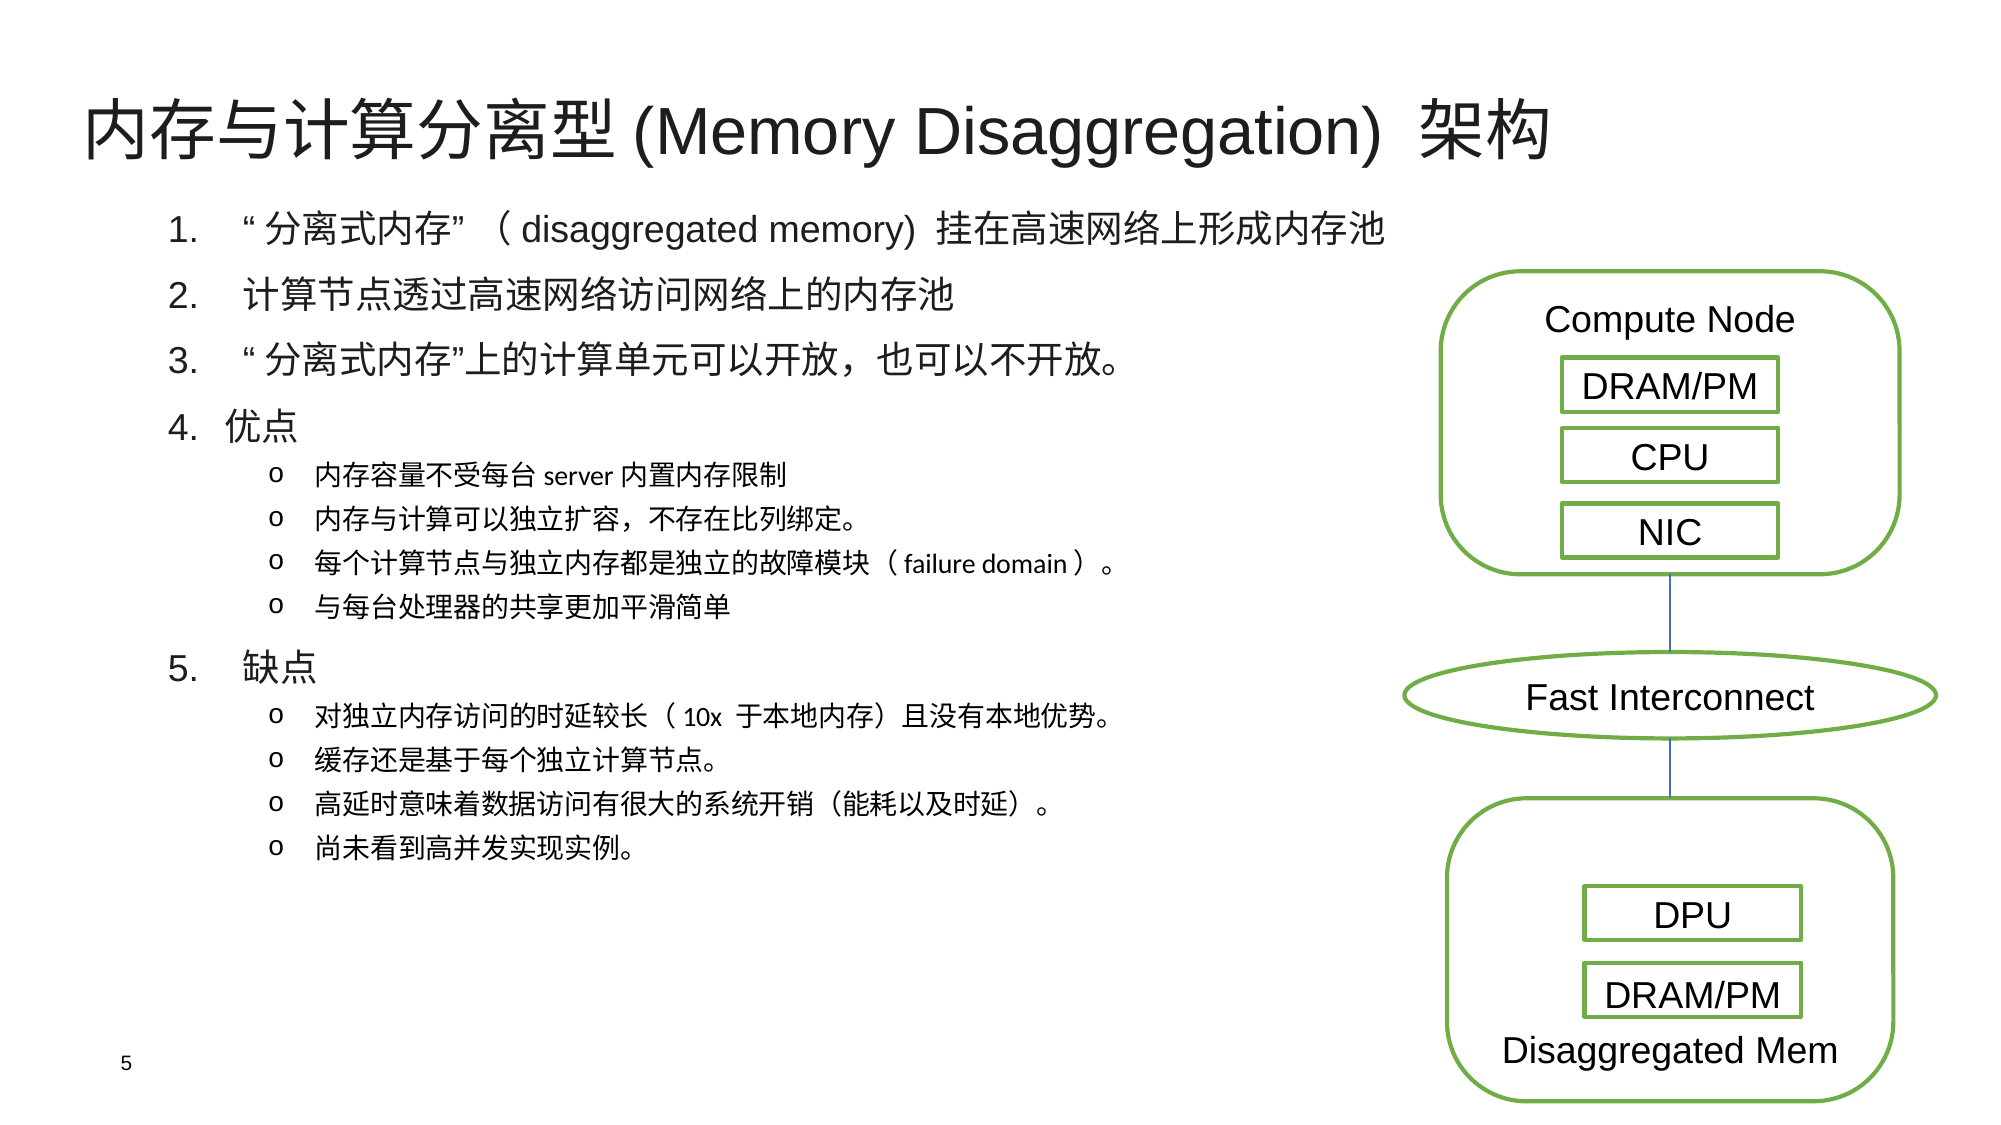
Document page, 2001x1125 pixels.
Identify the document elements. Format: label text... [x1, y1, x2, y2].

slide_number 5 [120, 1032, 192, 1092]
text_box Disaggregated Mem [1444, 796, 1896, 1104]
text_box DRAM/PM [1582, 961, 1803, 1019]
text_box Compute Node [1438, 269, 1902, 577]
text_box DRAM/PM [1560, 355, 1780, 414]
text_box DPU [1582, 884, 1803, 942]
text_box NIC [1560, 501, 1780, 560]
list “分离式内存” （disaggregated memory) 挂在高速网络上形成内存池 计算节点透过高速网络访问网络上的内存池 “分离式内存”上的计算单元可以开放，也可以不开放。 优点 内存容量不受每台server内置内存限制 内存与计算可以独立扩容，不存在比列绑定。 每个计算节点与独立内存都是独立的故障模块（failure domain）。 与每台处理器的共享更加平滑简单 缺点 对独立内存访问的时延较长（10x 于本地内存）且没有本地优势。 缓存还是基于每个独立计算节点。 高延时意味着数据访问有很大的系统开销（能耗以及时延）。 尚未看到高并发实现实例。 [117, 211, 1412, 914]
text_box CPU [1560, 426, 1780, 484]
subtitle 内存与计算分离型(Memory Disaggregation) 架构 [82, 79, 1845, 180]
text_box Fast Interconnect [1402, 649, 1939, 741]
